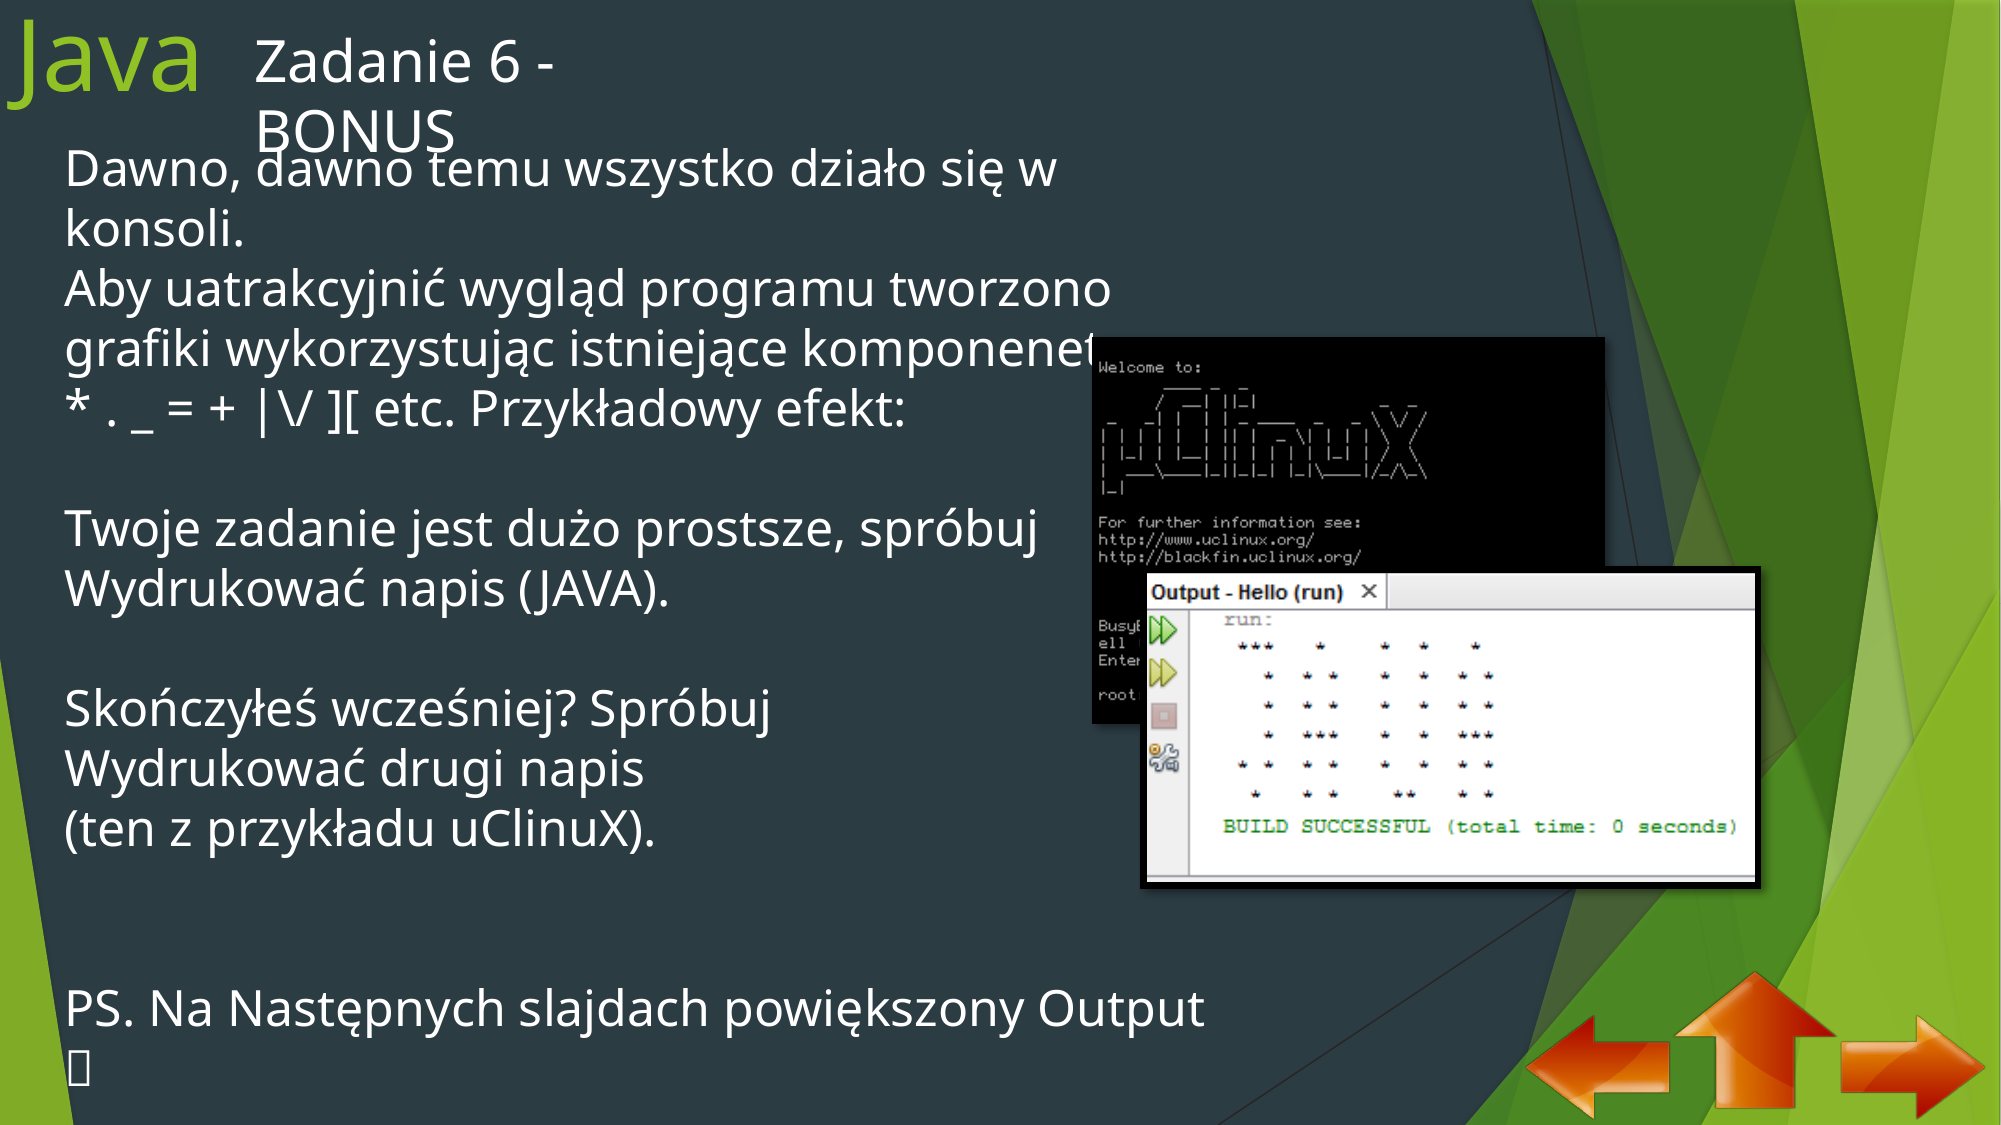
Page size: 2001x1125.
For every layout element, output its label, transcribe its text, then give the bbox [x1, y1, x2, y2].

text_box Java [0, 0, 372, 107]
text_box Zadanie 6 - BONUS [239, 17, 785, 97]
text_box Dawno, dawno temu wszystko działo się w konsoli. Aby uatrakcyjnić wygląd programu tworzono grafiki wykorzystując istniejące komponenety np. * . _ = + |\/ ][ etc. Przykładowy efekt: Twoje zadanie jest dużo prostsze, spróbuj Wydrukować napis (JAVA). Skończyłeś wcześniej? Spróbuj Wydrukować drugi napis (ten z przykładu uClinuX). PS. Na Następnych slajdach powiększony Output  [49, 129, 1239, 1104]
picture [1509, 902, 2000, 1125]
picture [1098, 342, 1756, 883]
